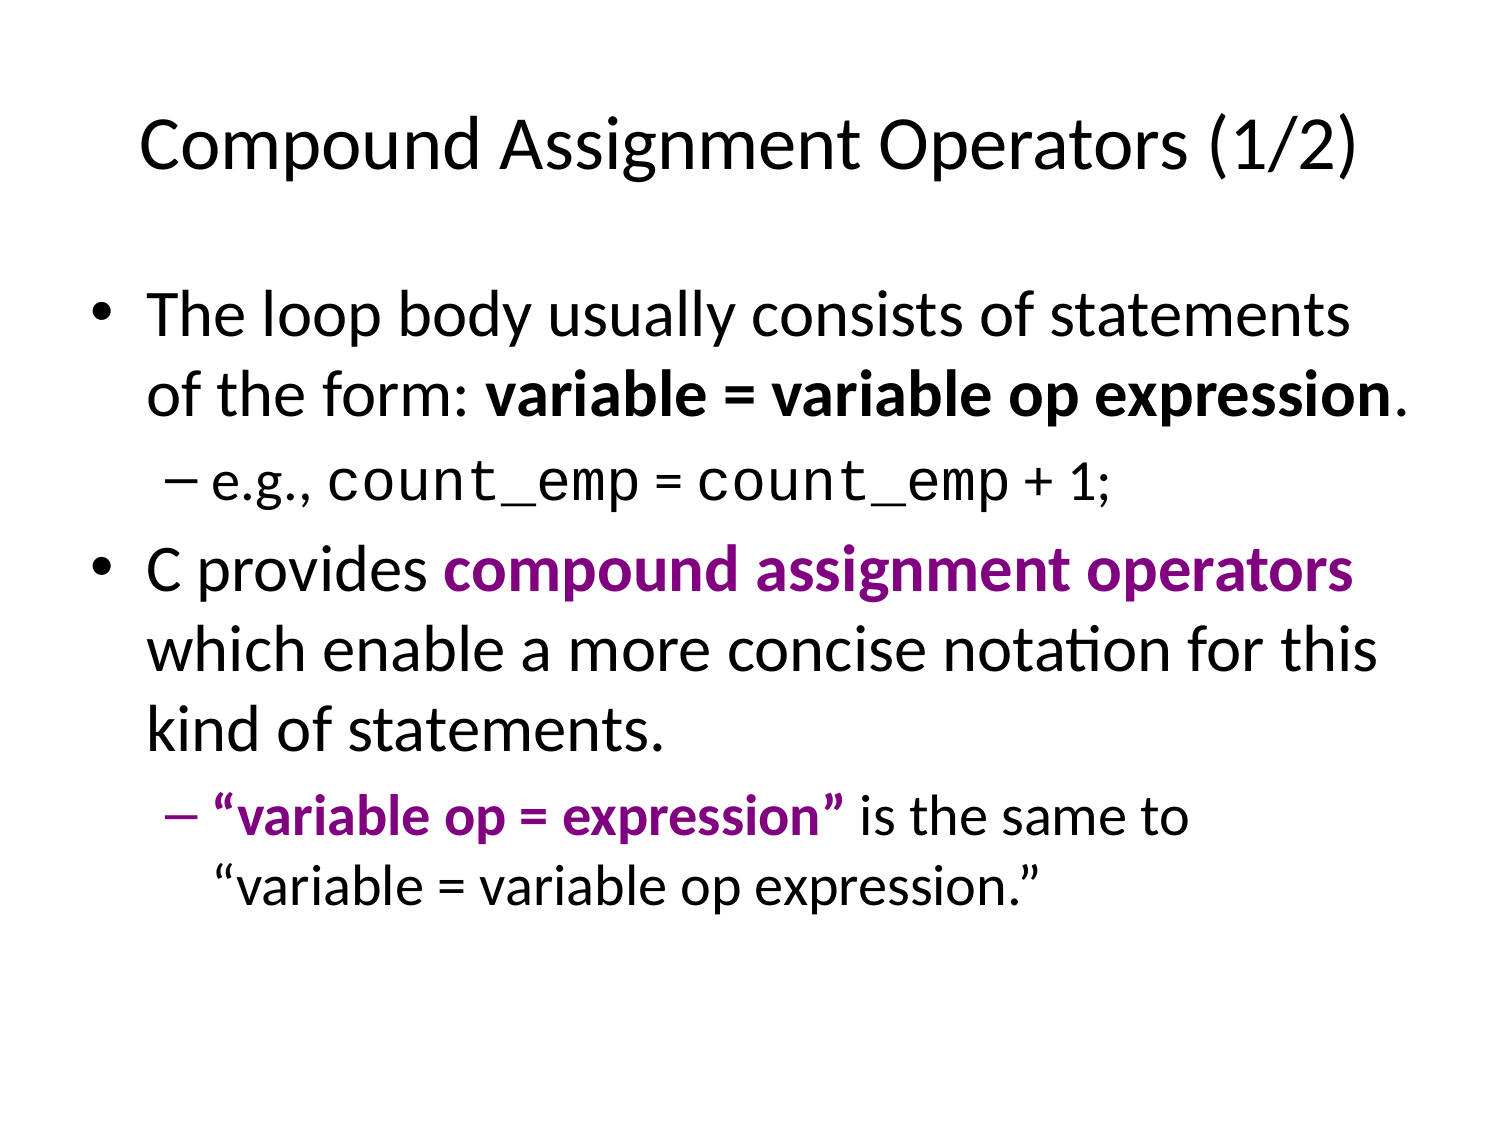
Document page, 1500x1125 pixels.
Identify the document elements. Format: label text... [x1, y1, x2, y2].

list The loop body usually consists of statements of the form: variable = variable op expression. e.g., count_emp = count_emp + 1; C provides compound assignment operators which enable a more concise notation for this kind of statements. “variable op = expression” is the same to “variable = variable op expression.” [75, 262, 1425, 1005]
title Compound Assignment Operators (1/2) [75, 45, 1425, 233]
